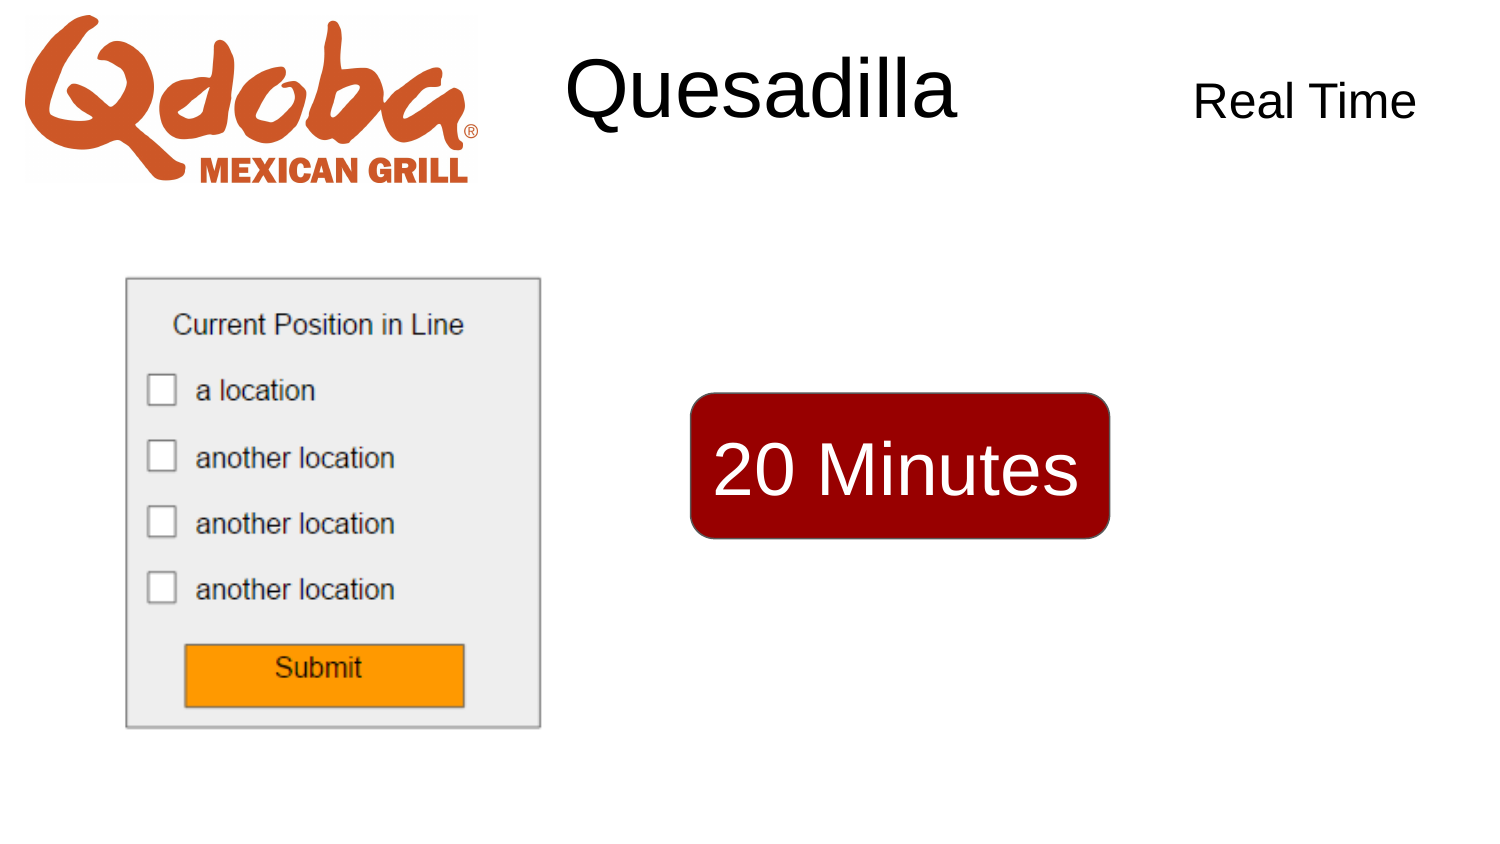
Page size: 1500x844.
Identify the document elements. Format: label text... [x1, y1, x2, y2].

picture [107, 264, 561, 743]
text_box 20 Minutes [690, 393, 1110, 539]
text_box Quesadilla [549, 26, 1007, 144]
text_box Real Time [1141, 61, 1483, 137]
picture [24, 15, 478, 183]
